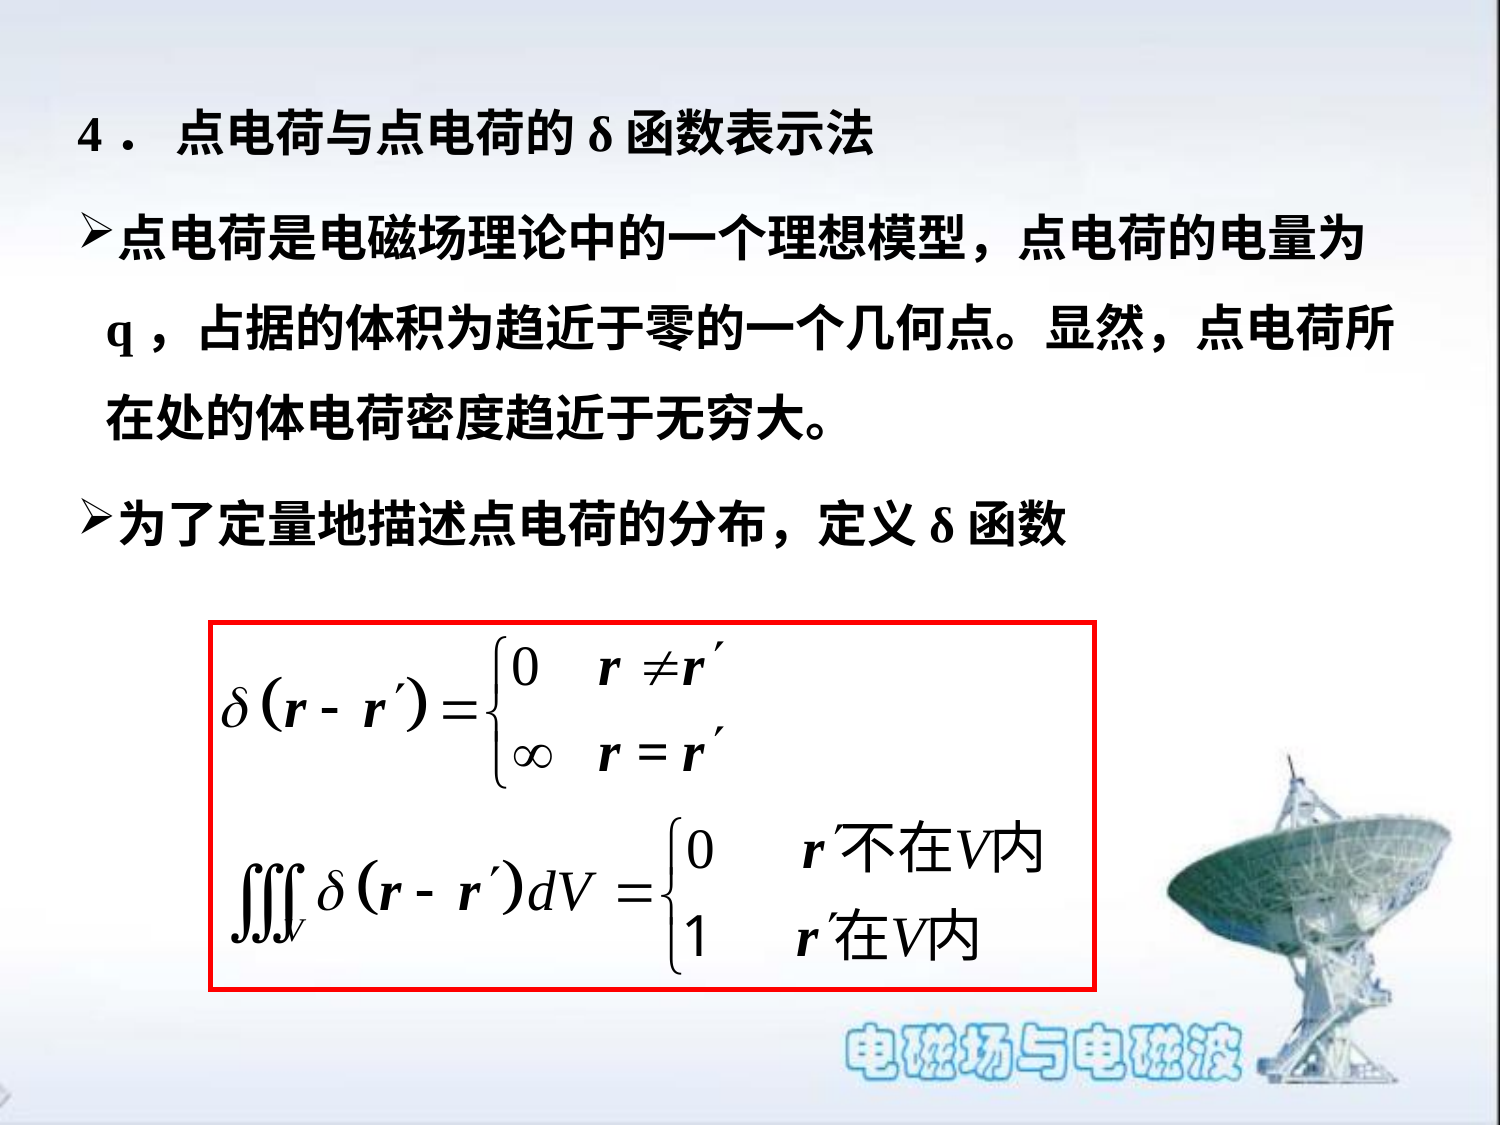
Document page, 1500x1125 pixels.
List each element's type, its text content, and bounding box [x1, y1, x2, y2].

list 4． 点电荷与点电荷的δ函数表示法 点电荷是电磁场理论中的一个理想模型，点电荷的电量为q，占据的体积为趋近于零的一个几何点。显然，点电荷所在处的体电荷密度趋近于无穷大。 为了定量地描述点电荷的分布，定义δ函数 [62, 63, 1413, 806]
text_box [212, 624, 1093, 987]
picture [0, 0, 1500, 1125]
